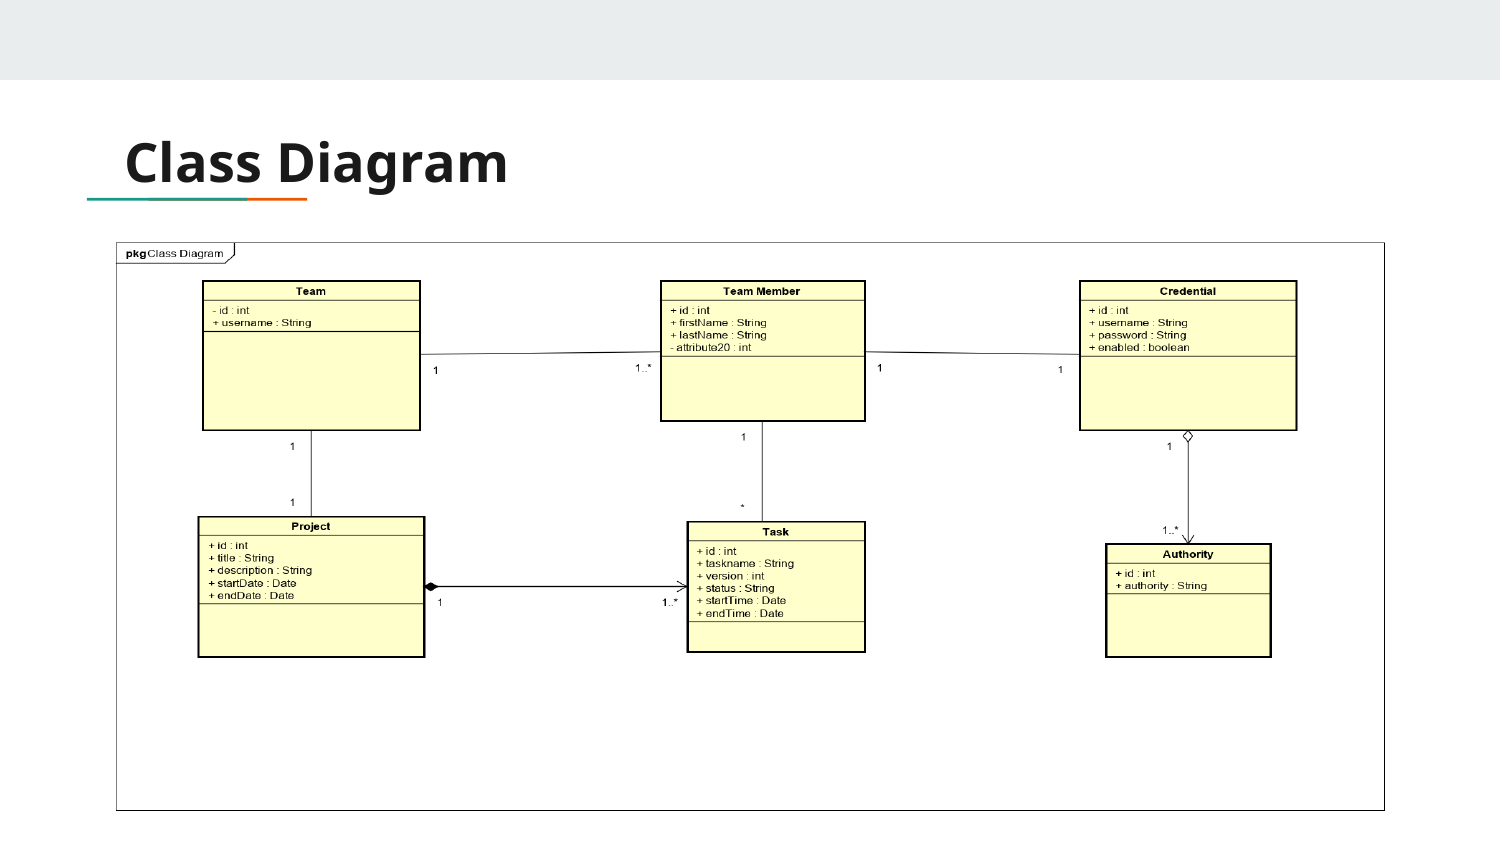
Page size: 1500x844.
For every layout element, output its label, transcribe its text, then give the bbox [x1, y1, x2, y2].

picture [106, 234, 1394, 819]
title Class Diagram [109, 113, 1371, 201]
